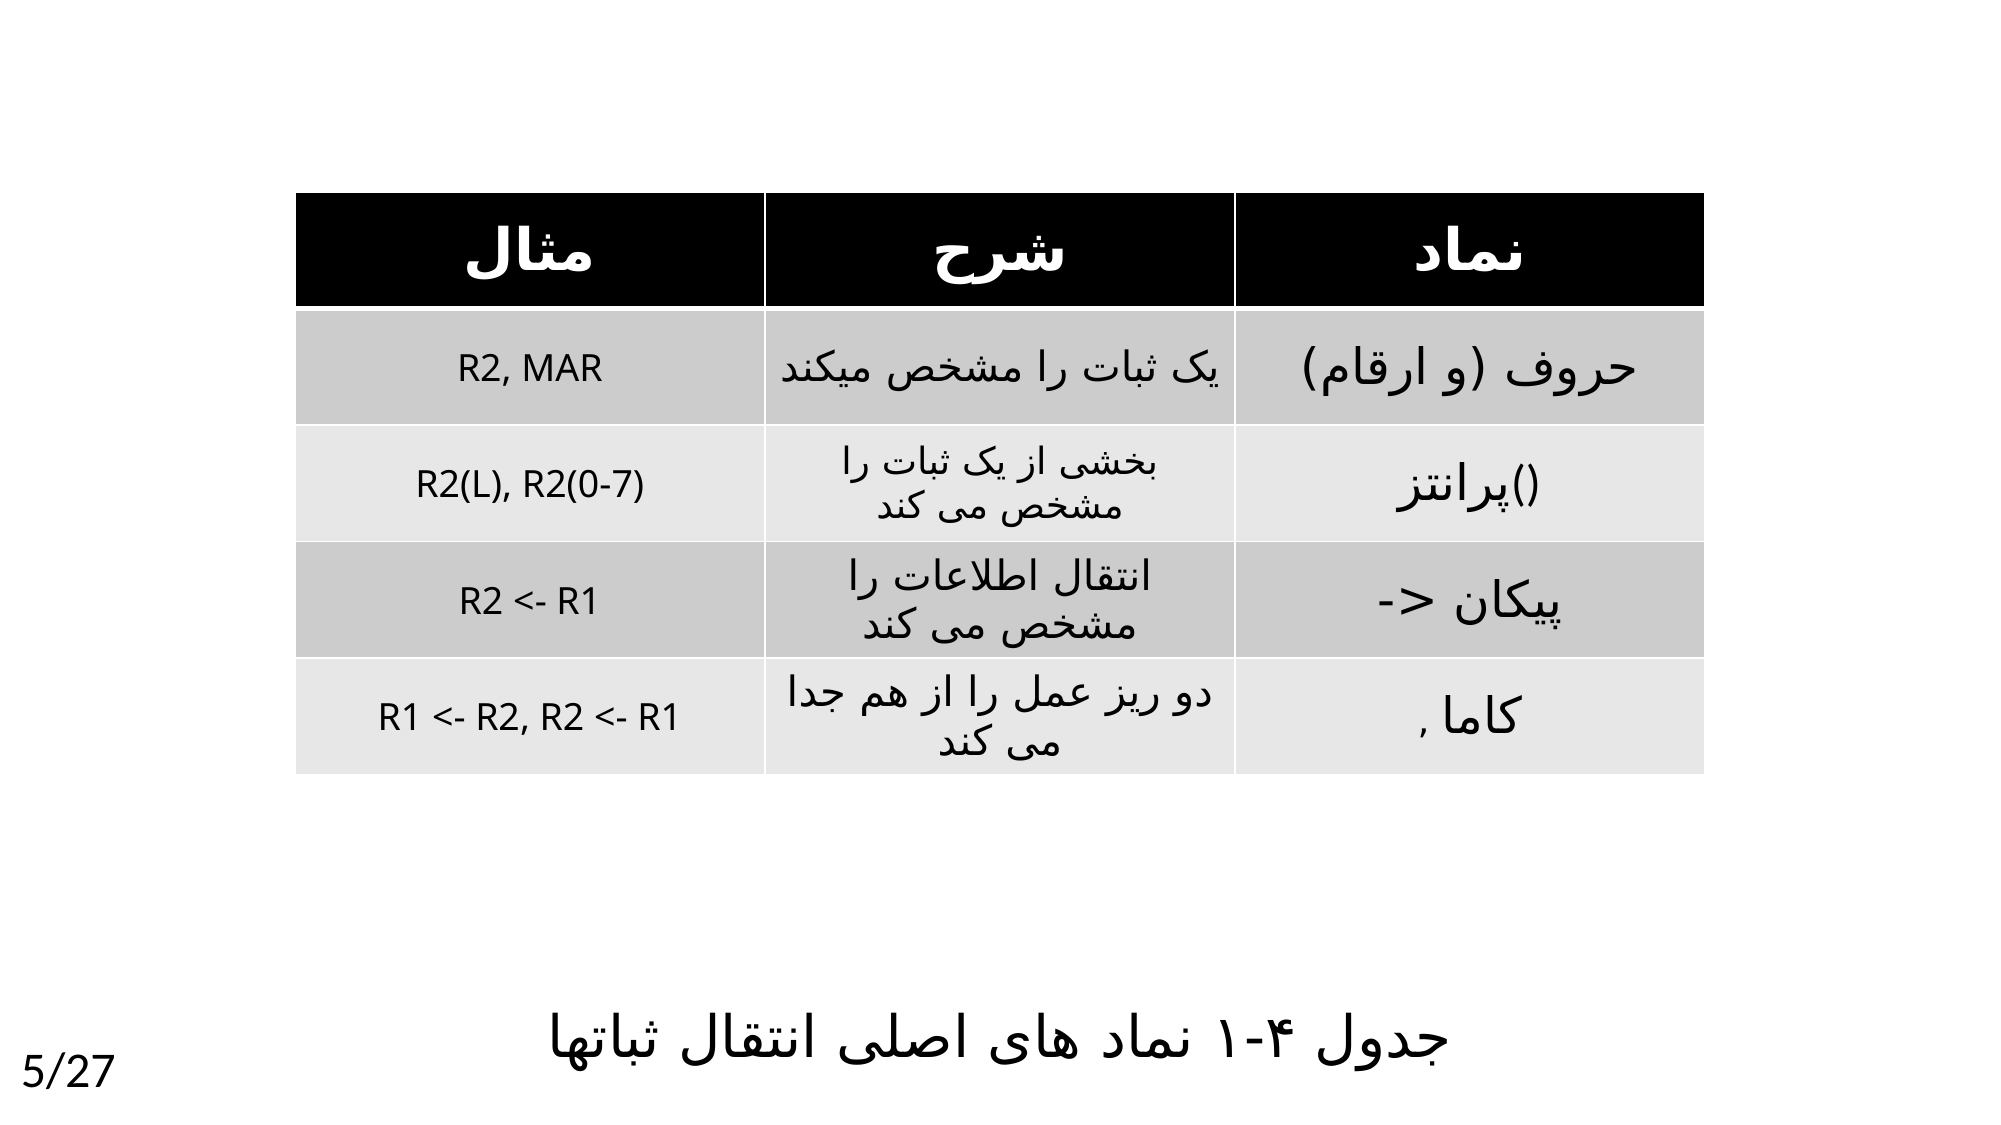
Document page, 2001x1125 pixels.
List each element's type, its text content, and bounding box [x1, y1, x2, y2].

table_cell R2(L), R2(0-7) [296, 426, 764, 541]
table_cell پرانتز() [1236, 426, 1704, 541]
table_cell دو ریز عمل را از هم جدا می کند [766, 659, 1234, 774]
text_box جدول ۴-۱ نماد های اصلی انتقال ثباتها [532, 991, 1467, 1077]
table_header مثال [296, 193, 764, 306]
table_cell کاما , [1236, 659, 1704, 774]
table_cell یک ثبات را مشخص میکند [766, 311, 1234, 424]
table_header نماد [1236, 193, 1704, 306]
table_cell R2 <- R1 [296, 542, 764, 657]
table_header شرح [766, 193, 1234, 306]
table_cell بخشی از یک ثبات را مشخص می کند [766, 426, 1234, 541]
table_cell پیکان <- [1236, 542, 1704, 657]
text_box 5/27 [5, 1030, 131, 1106]
table_cell R2, MAR [296, 311, 764, 424]
table_cell R1 <- R2, R2 <- R1 [296, 659, 764, 774]
table_cell انتقال اطلاعات را مشخص می کند [766, 542, 1234, 657]
table_cell حروف (و ارقام) [1236, 311, 1704, 424]
